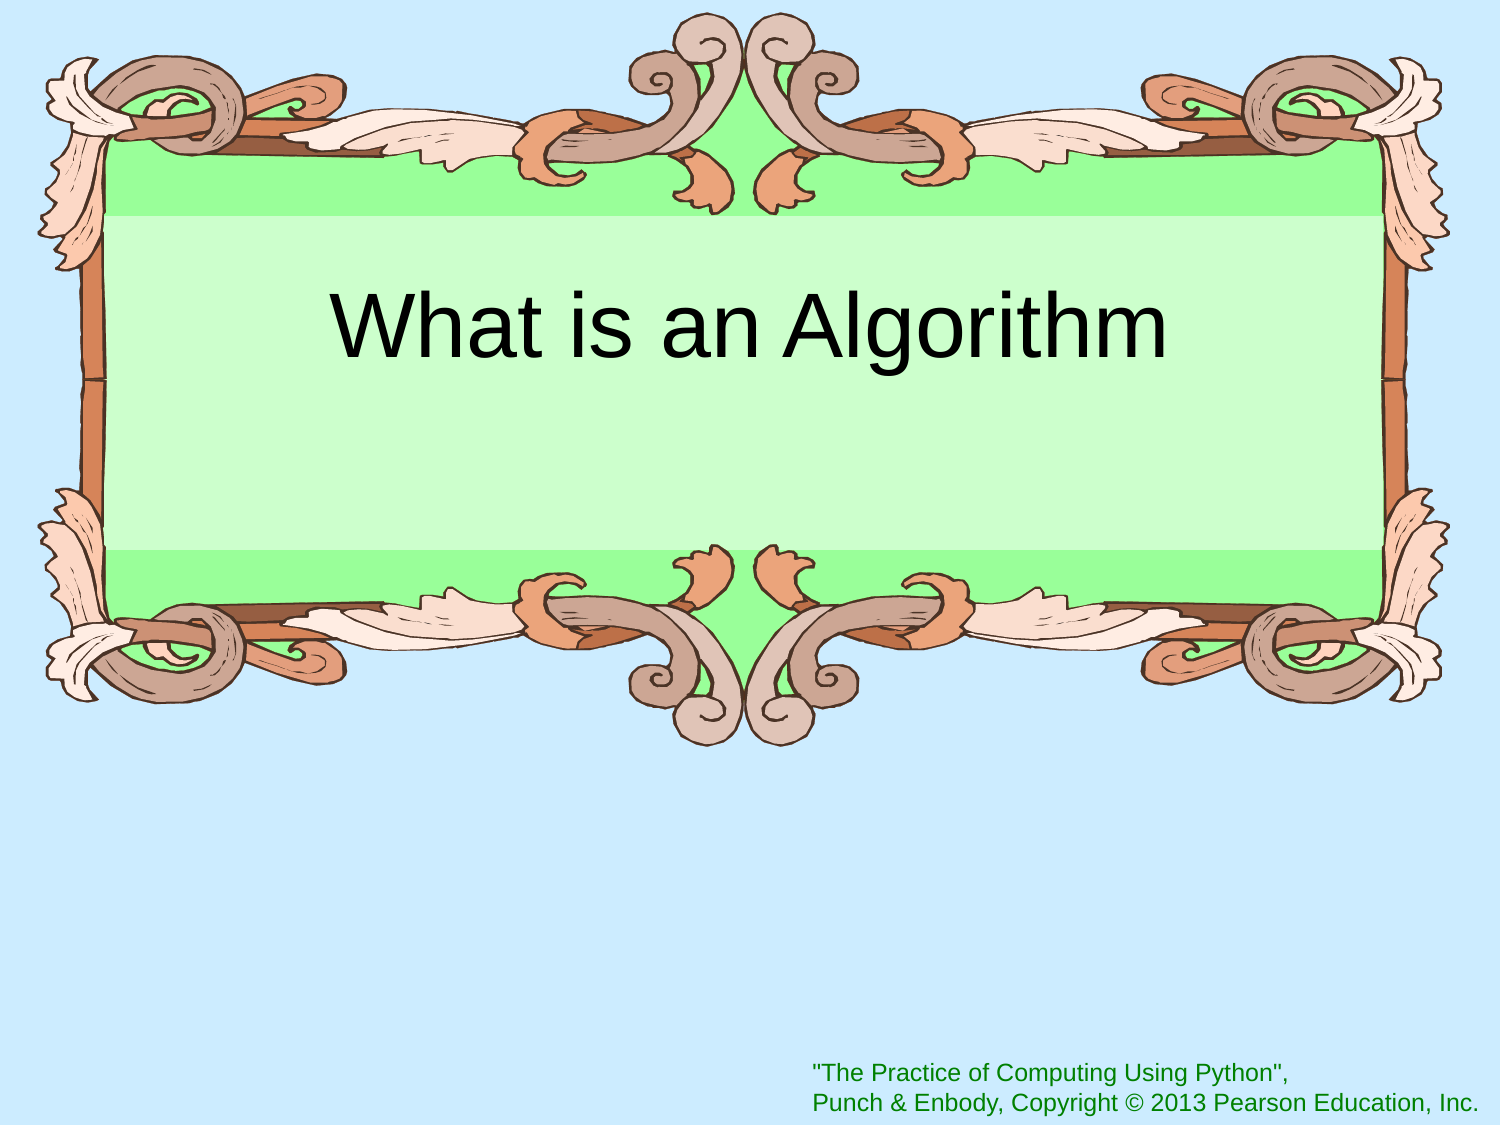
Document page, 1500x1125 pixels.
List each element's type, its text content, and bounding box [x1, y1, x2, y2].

title What is an Algorithm [112, 200, 1388, 442]
